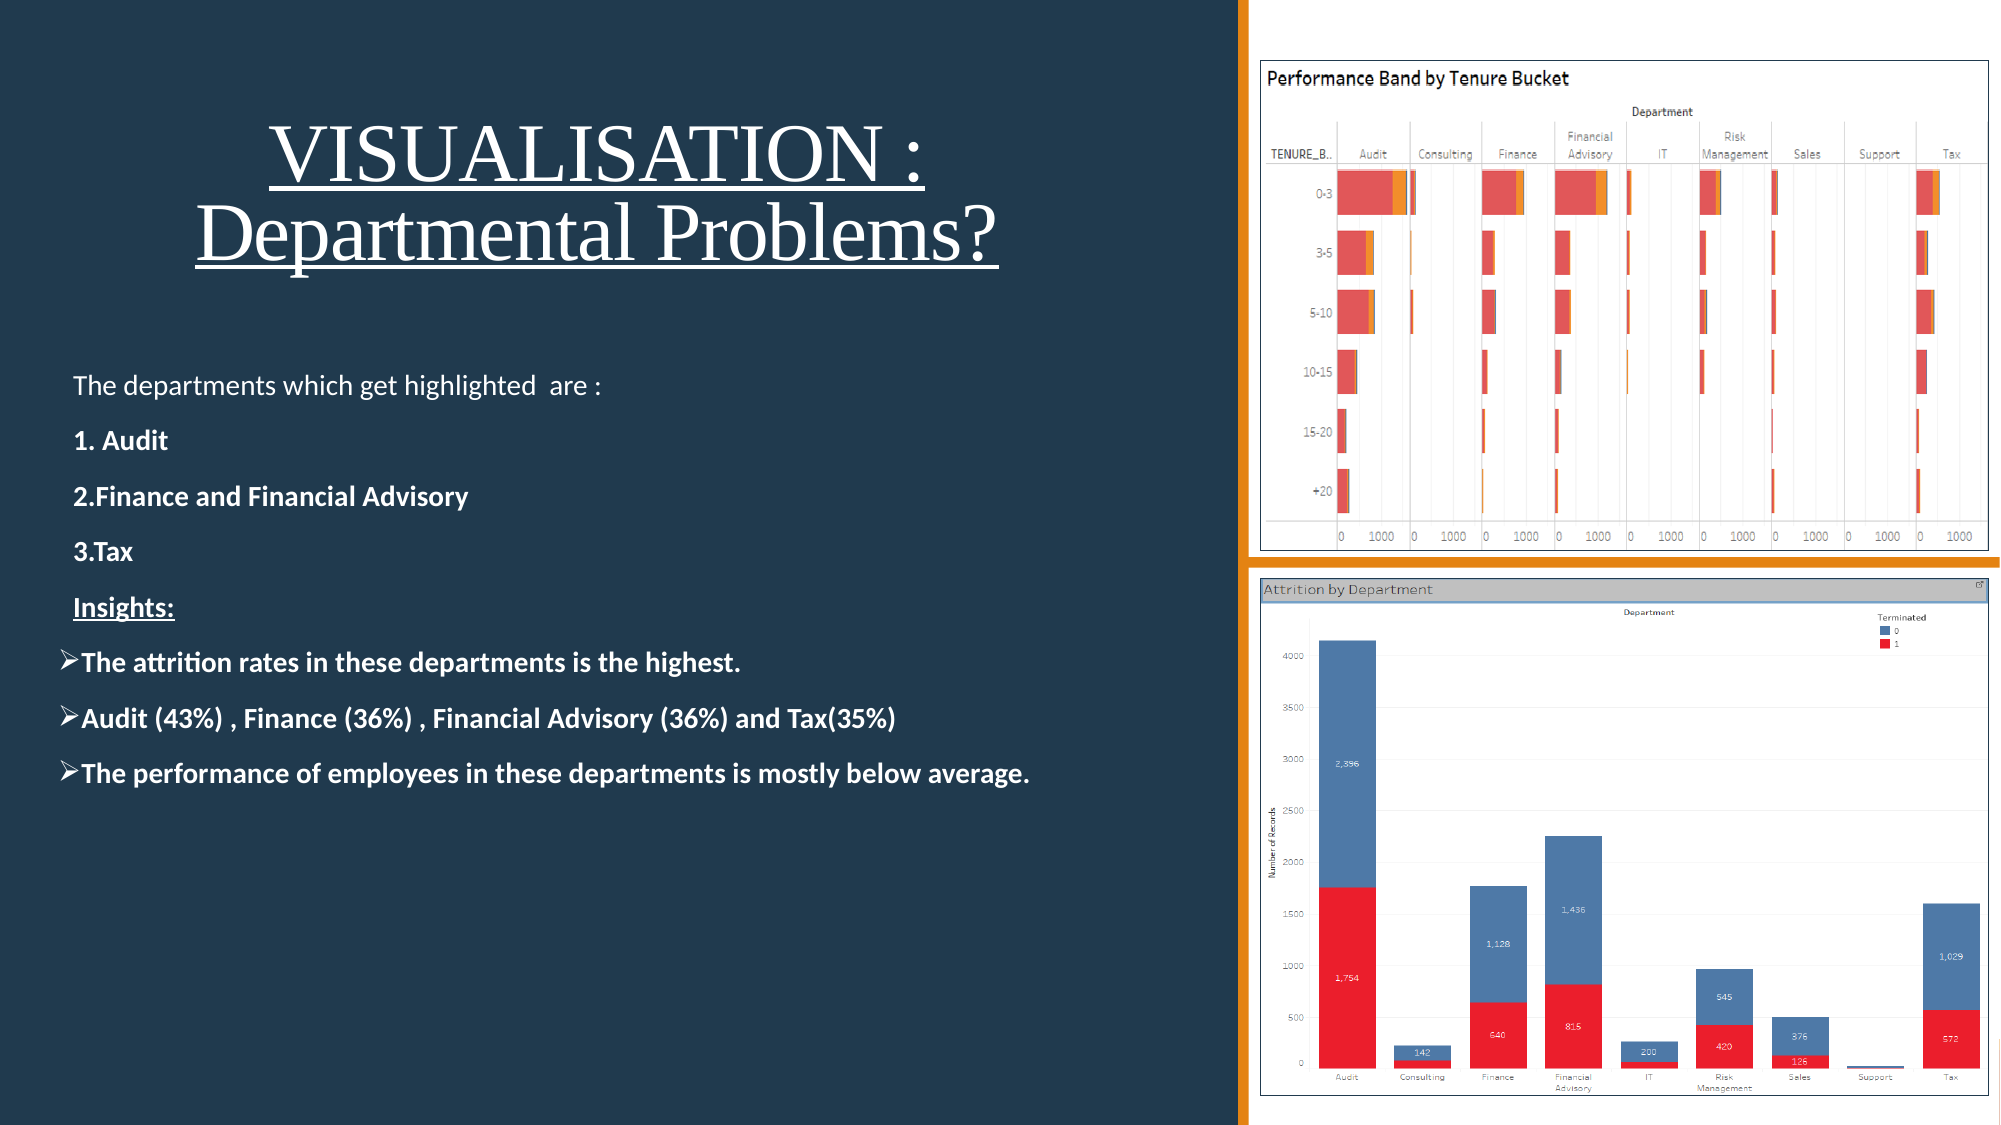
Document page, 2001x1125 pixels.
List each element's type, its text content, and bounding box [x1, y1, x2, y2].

text_box [1237, 556, 2000, 569]
picture [1259, 577, 1989, 1097]
text_box [1250, 569, 2000, 1125]
text_box [0, 0, 1237, 1125]
picture [1259, 60, 1989, 551]
text_box [1237, 0, 1250, 556]
title VISUALISATION : Departmental Problems? [33, 84, 1161, 284]
list The departments which get highlighted are : 1. Audit 2.Finance and Financial Advisory 3.Tax Insights: The attrition rates in these departments is the highest. Audit (43%) , Finance (36%) , Financial Advisory (36%) and Tax(35%) The performance of employees in these departments is mostly below average. [58, 366, 1161, 966]
text_box [1237, 569, 1250, 1125]
text_box [1250, 0, 2000, 556]
